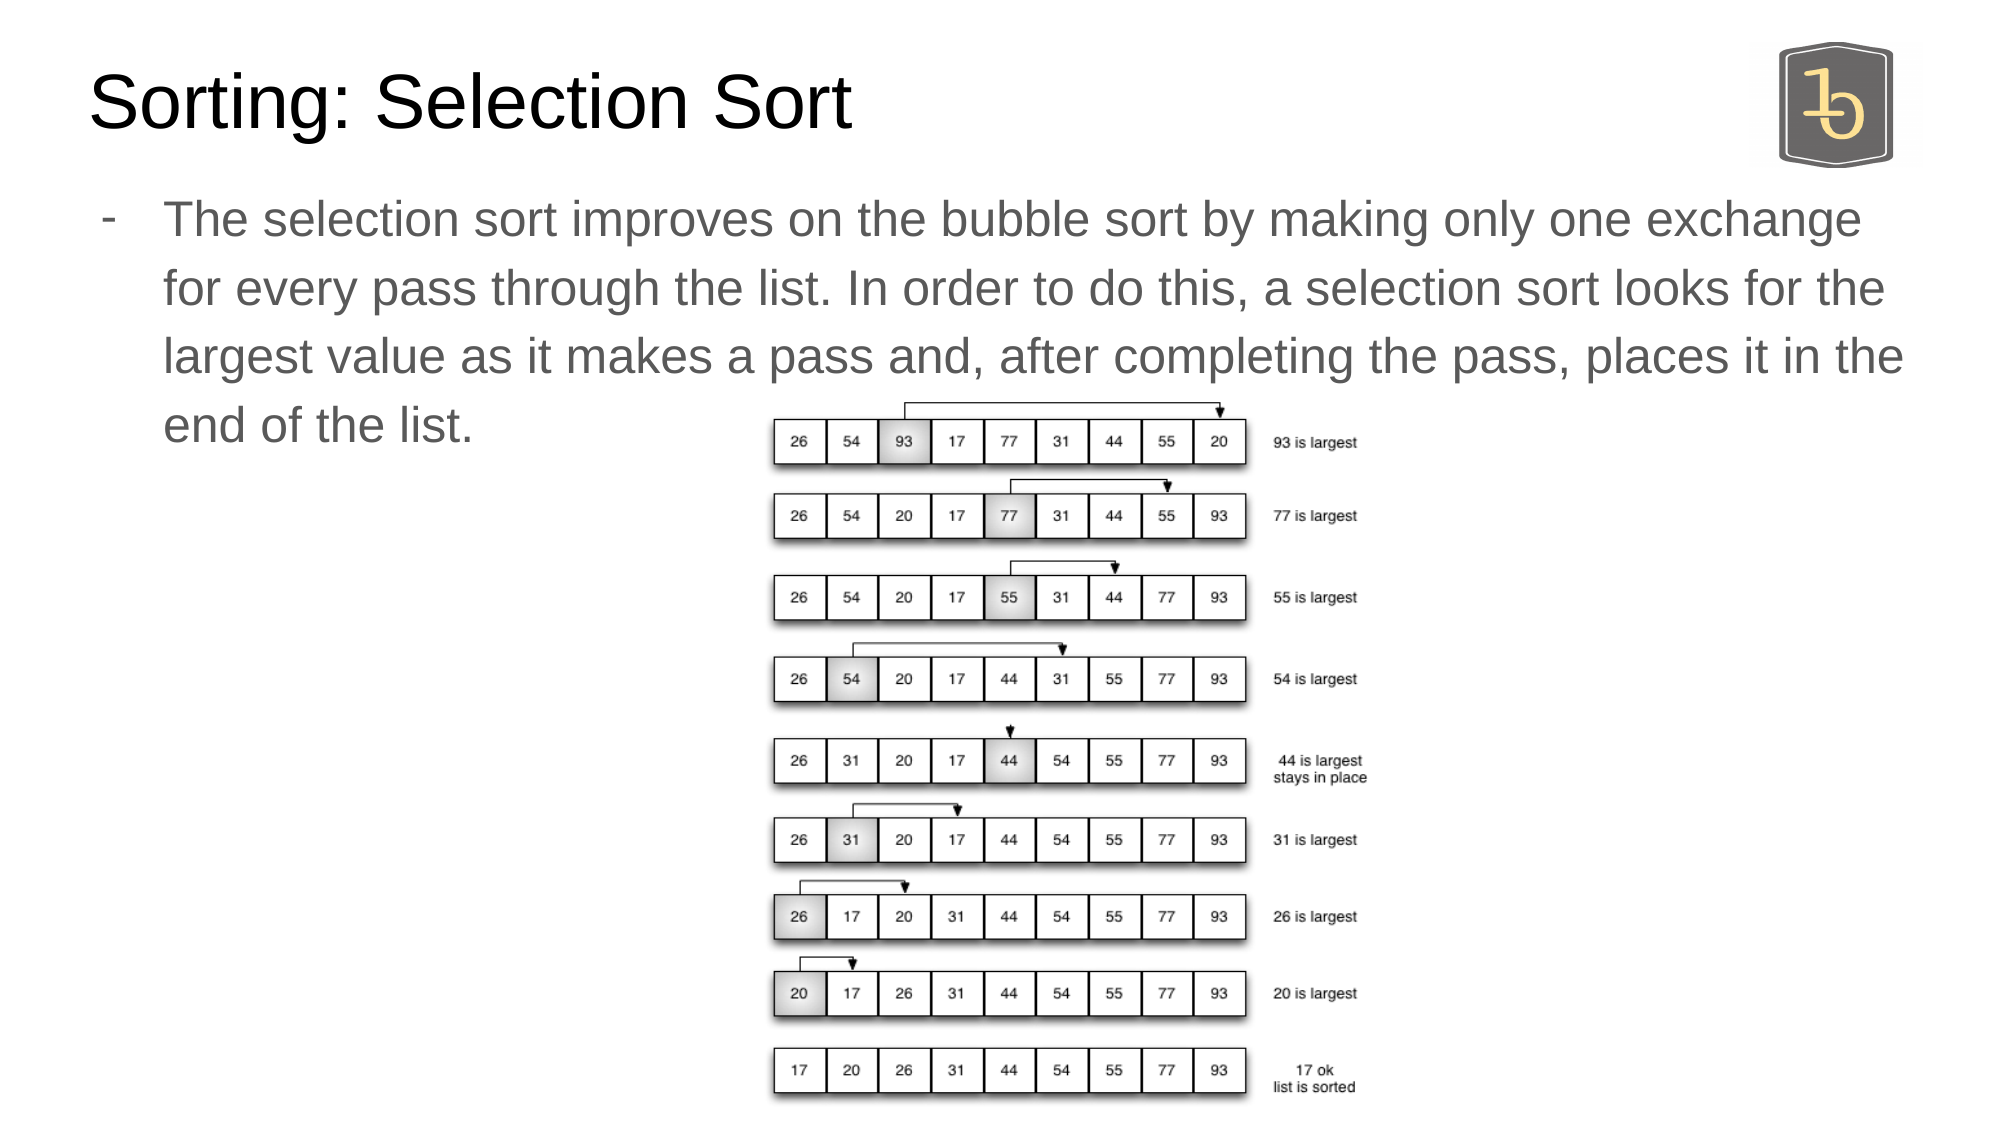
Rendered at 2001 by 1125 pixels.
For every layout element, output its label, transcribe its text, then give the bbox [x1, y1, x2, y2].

picture [748, 389, 1387, 1121]
list The selection sort improves on the bubble sort by making only one exchange for every pass through the list. In order to do this, a selection sort looks for the largest value as it makes a pass and, after completing the pass, places it in the end of the list. [68, 156, 1932, 905]
title Sorting: Selection Sort [68, 31, 1932, 156]
picture [1749, 42, 1923, 168]
